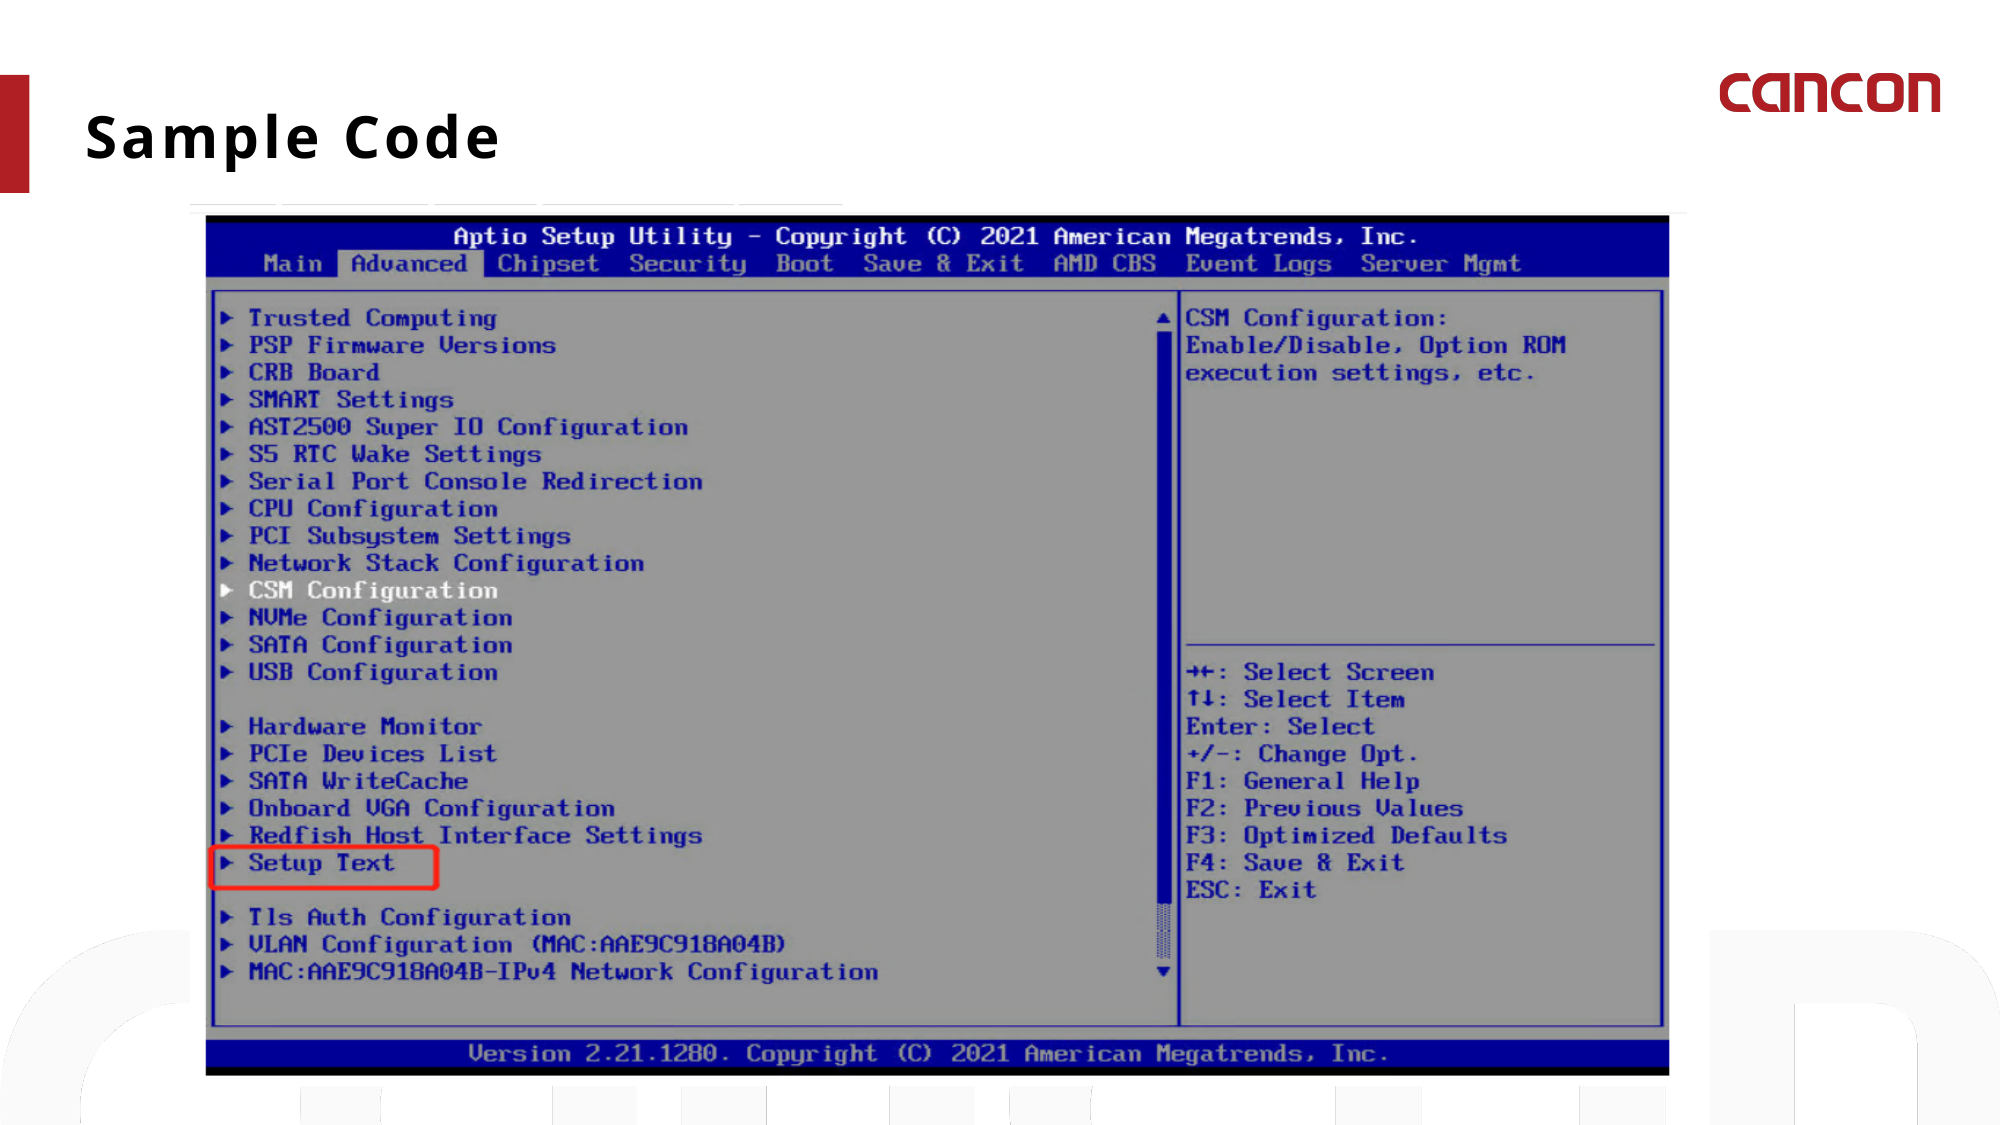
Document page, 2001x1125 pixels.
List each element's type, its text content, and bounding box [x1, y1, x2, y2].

text_box Sample Code [70, 92, 516, 178]
picture [190, 204, 1687, 1086]
